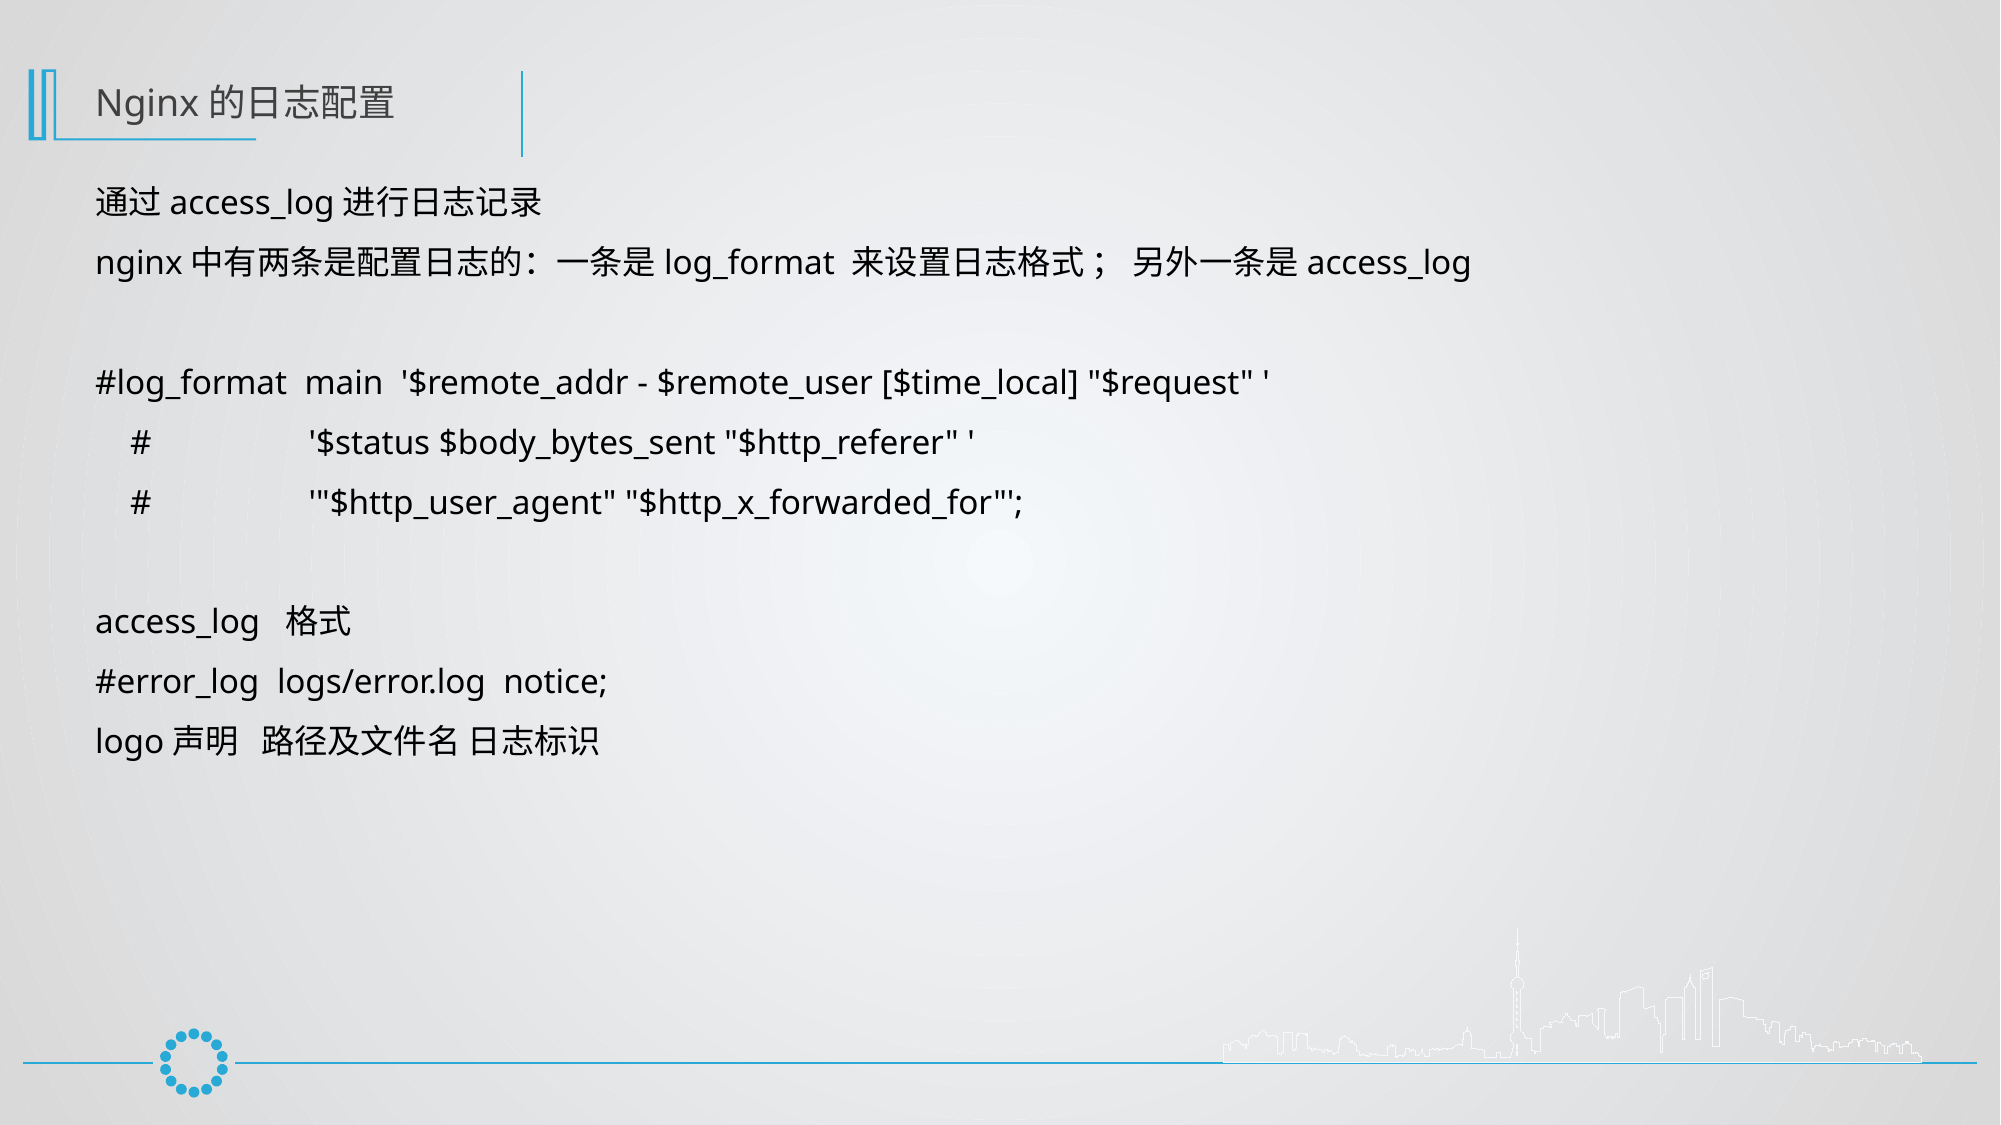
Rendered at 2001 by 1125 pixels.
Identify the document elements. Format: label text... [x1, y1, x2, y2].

text_box 通过access_log进行日志记录 nginx中有两条是配置日志的：一条是log_format 来设置日志格式 ； 另外一条是access_log #log_format main '$remote_addr - $remote_user [$time_local] "$request" ' # '$status $body_bytes_sent "$http_referer" ' # '"$http_user_agent" "$http_x_forwarded_for"'; access_log 格式 #error_log logs/error.log notice; logo声明 路径及文件名 日志标识 [80, 154, 1961, 828]
slide_number [169, 1039, 218, 1086]
text_box Nginx的日志配置 [80, 71, 1299, 132]
